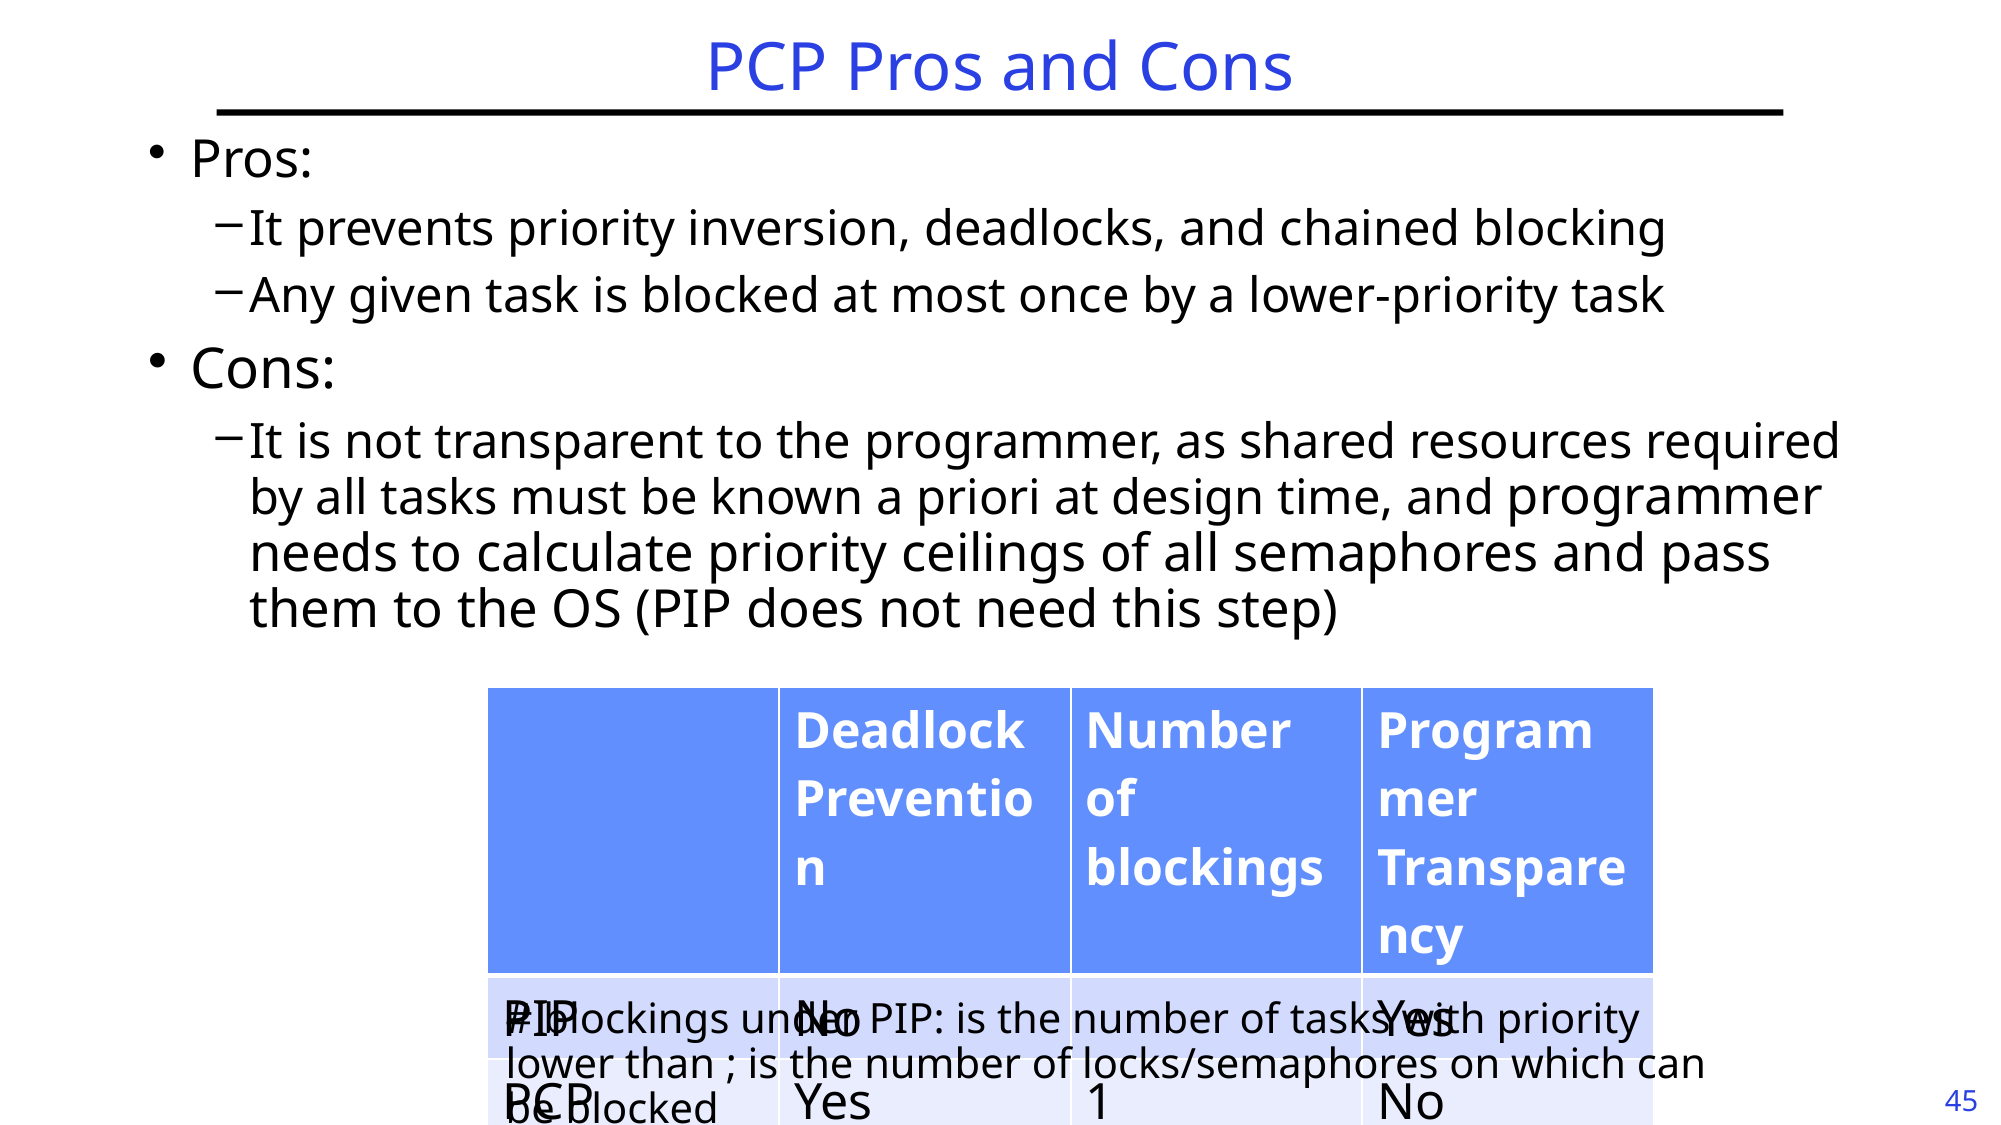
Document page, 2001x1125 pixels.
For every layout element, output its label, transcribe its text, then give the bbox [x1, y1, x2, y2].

list Pros: It prevents priority inversion, deadlocks, and chained blocking Any given task is blocked at most once by a lower-priority task Cons: It is not transparent to the programmer, as shared resources required by all tasks must be known a priori at design time, and programmer needs to calculate priority ceilings of all semaphores and pass them to the OS (PIP does not need this step) [133, 125, 1888, 688]
title PCP Pros and Cons [216, 24, 1784, 113]
